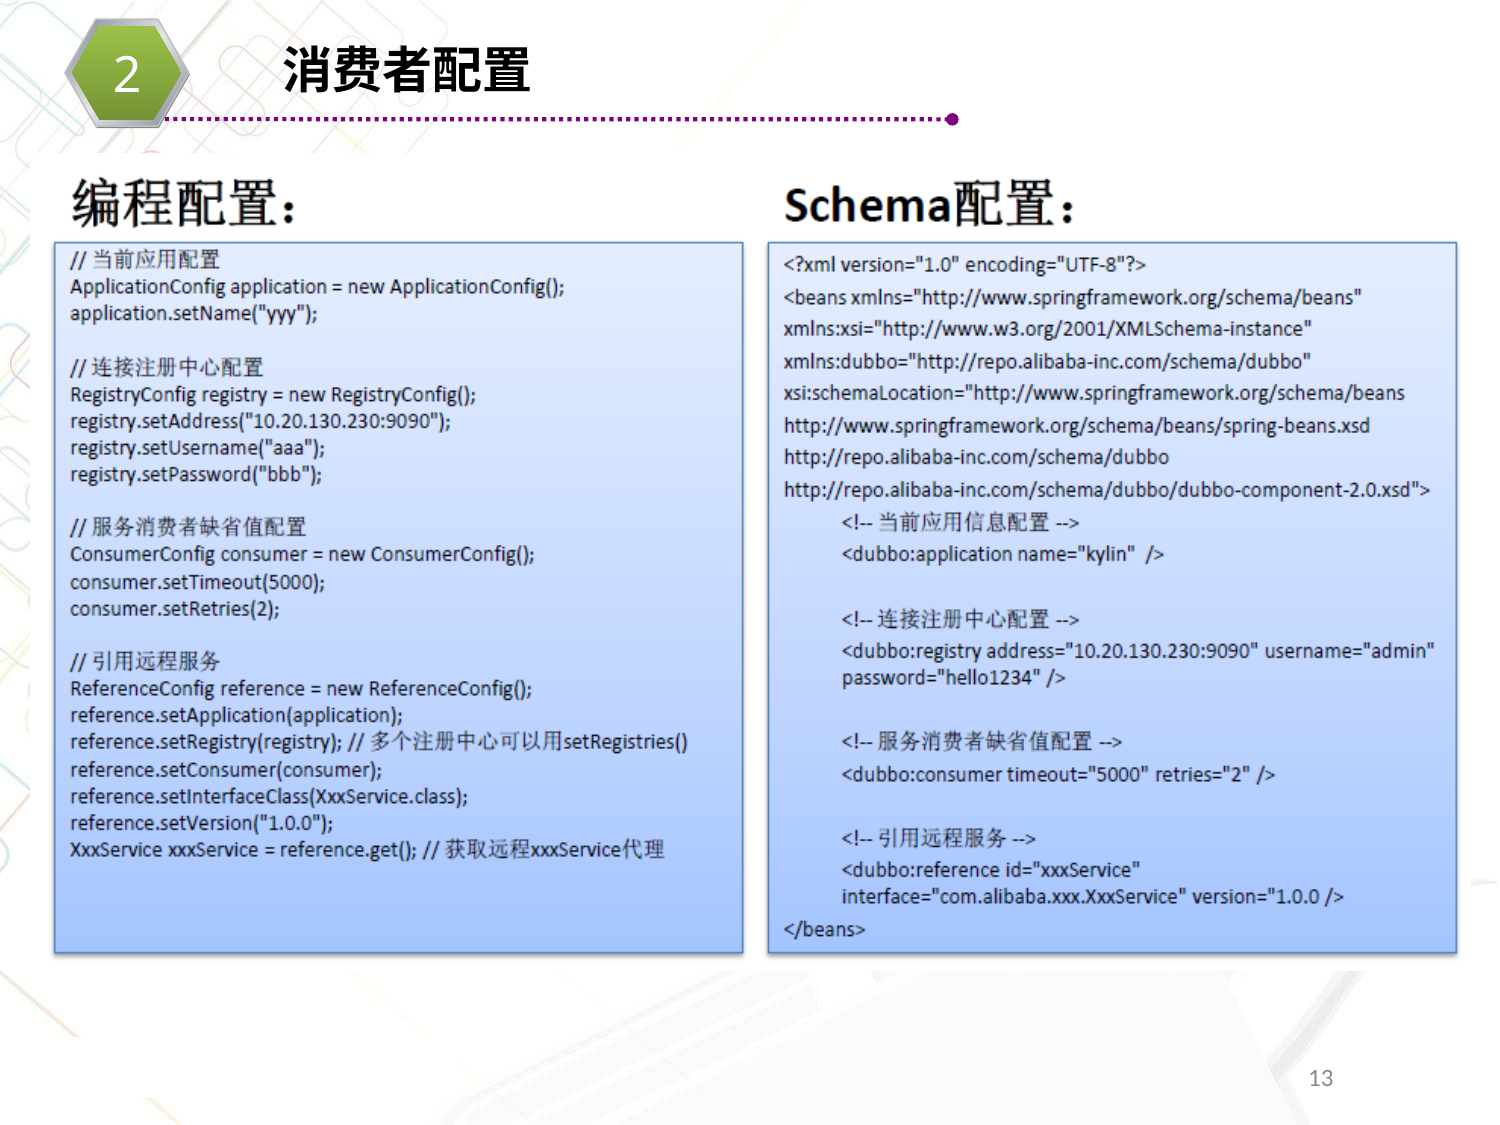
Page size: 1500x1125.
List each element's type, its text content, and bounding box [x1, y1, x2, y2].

picture [0, 0, 1500, 1125]
slide_number 13 [1010, 1046, 1361, 1107]
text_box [64, 18, 953, 129]
